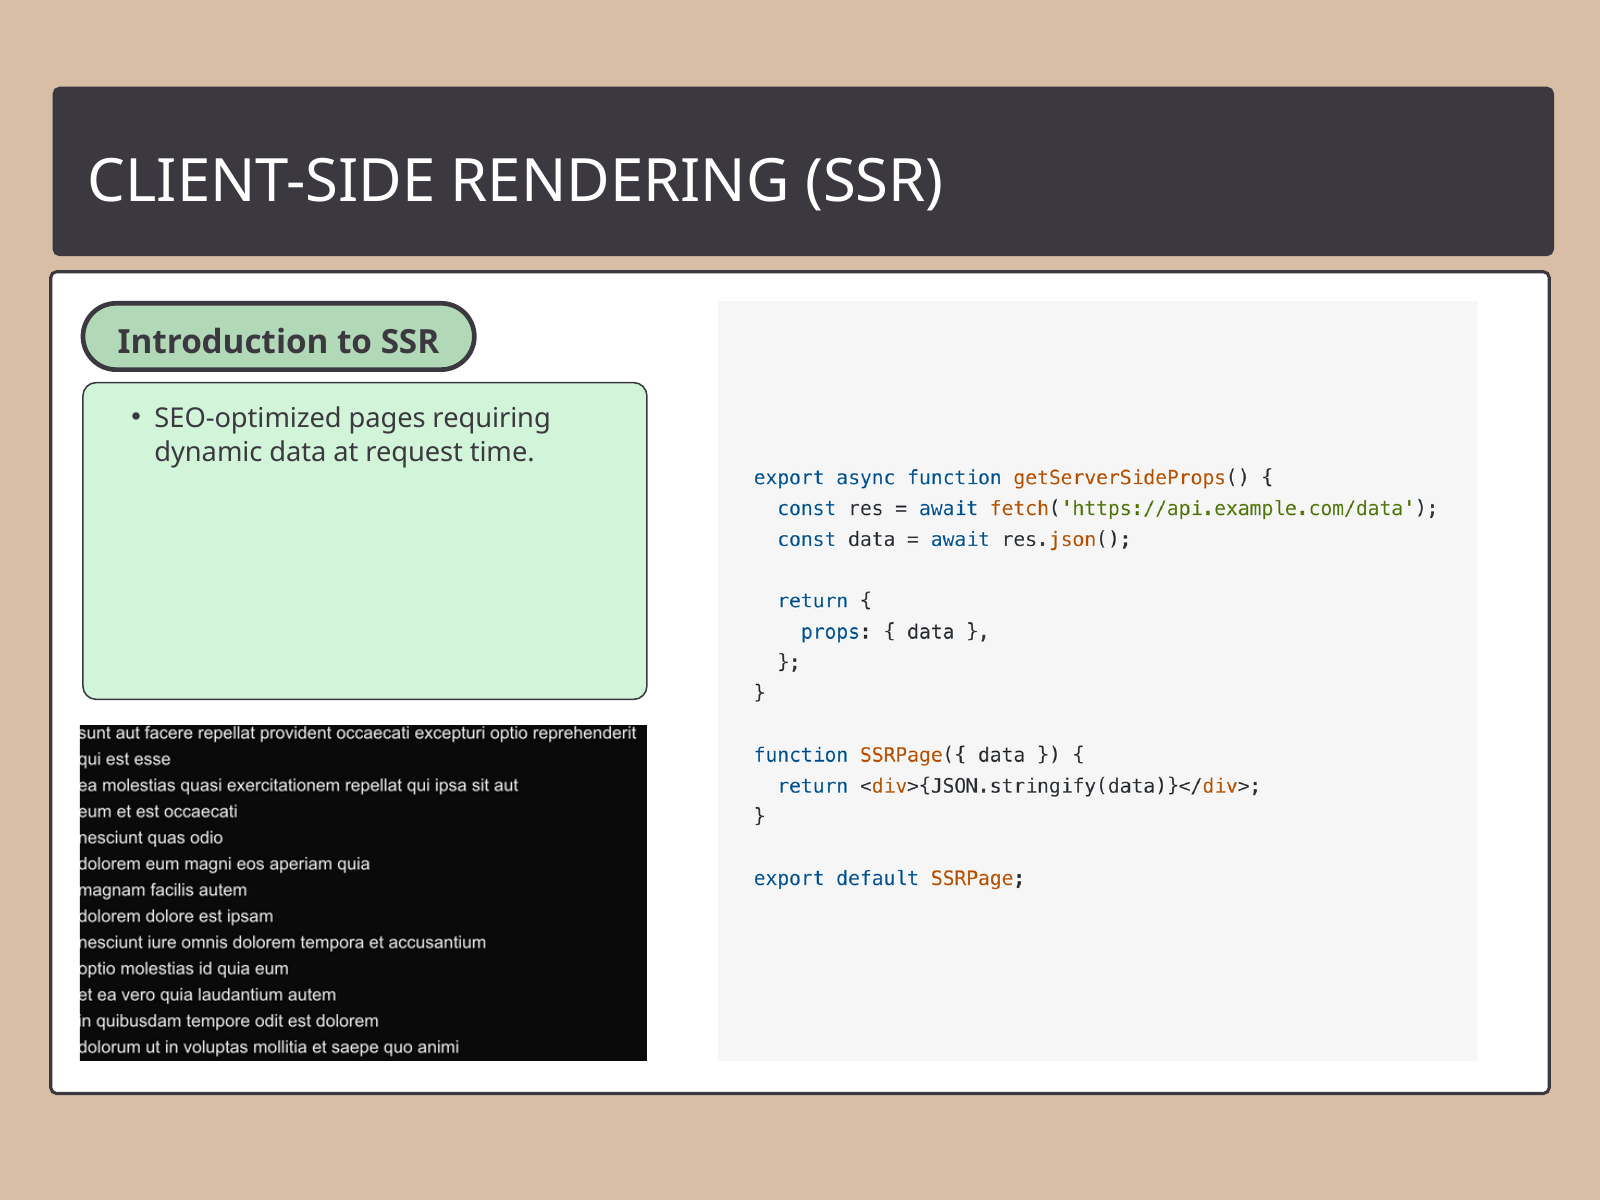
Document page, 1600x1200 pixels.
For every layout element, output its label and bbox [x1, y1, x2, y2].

text_box [53, 87, 1553, 255]
text_box [50, 271, 1550, 1094]
text_box [82, 303, 475, 370]
text_box [82, 382, 648, 700]
